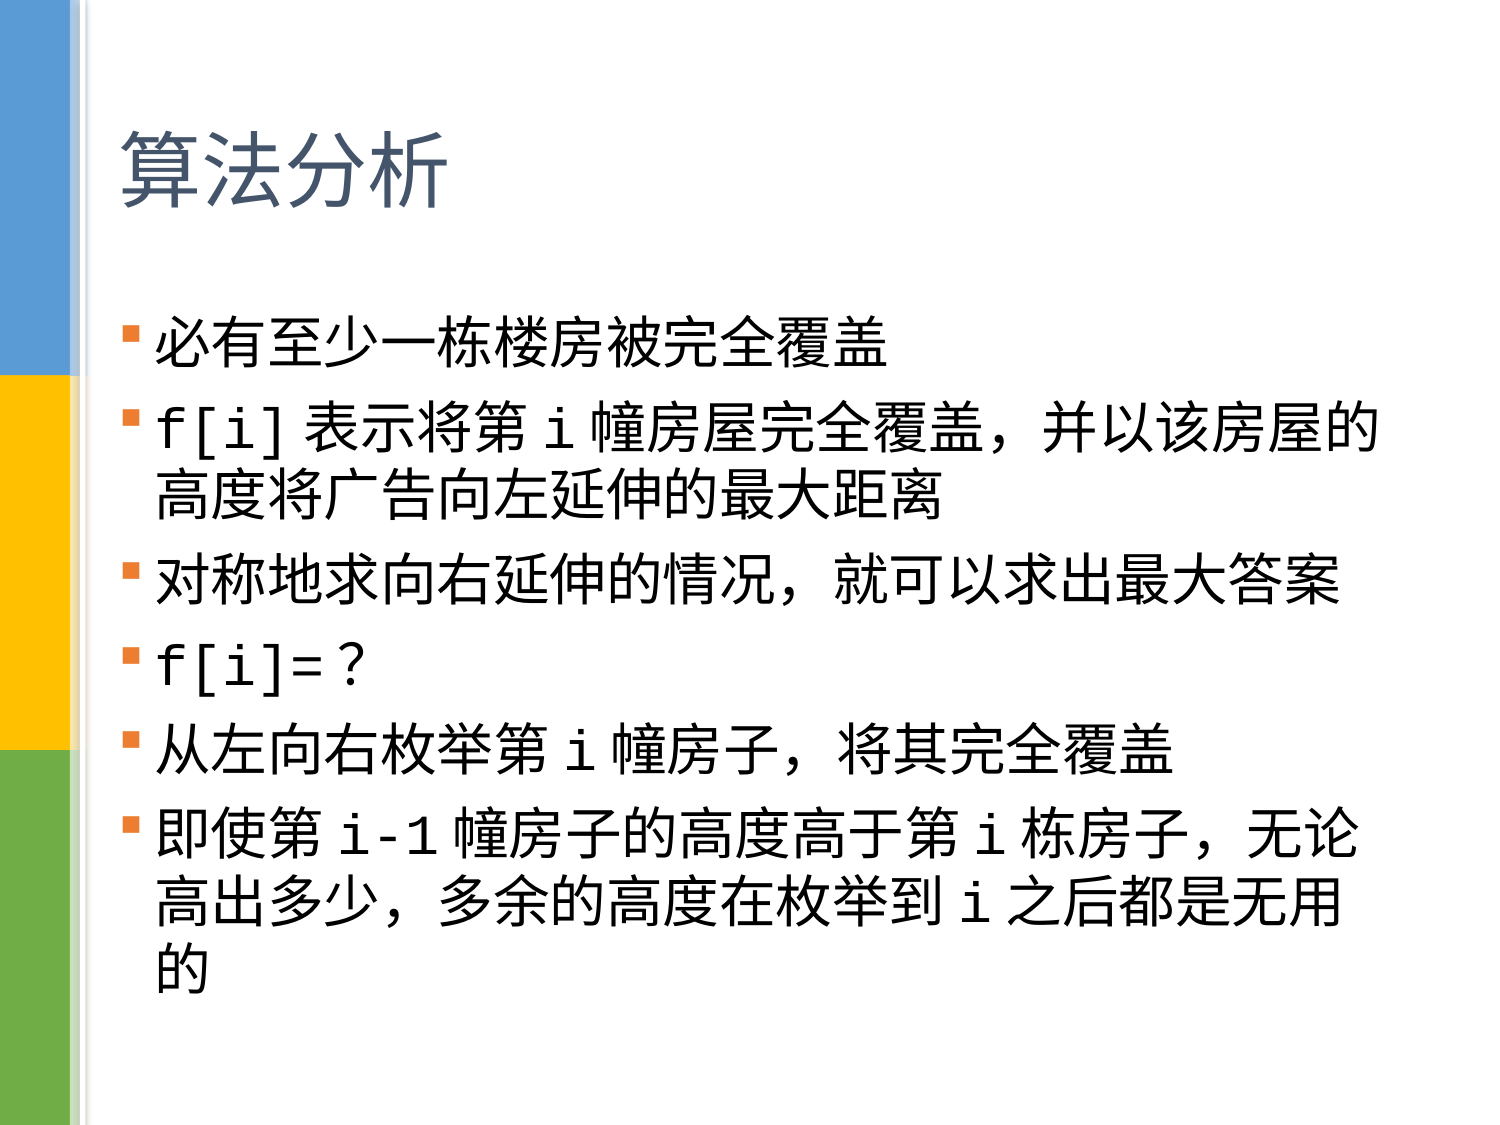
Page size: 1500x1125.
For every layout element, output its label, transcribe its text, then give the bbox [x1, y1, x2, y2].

list 必有至少一栋楼房被完全覆盖 f[i]表示将第i幢房屋完全覆盖，并以该房屋的高度将广告向左延伸的最大距离 对称地求向右延伸的情况，就可以求出最大答案 f[i]=？ 从左向右枚举第i幢房子，将其完全覆盖 即使第i-1幢房子的高度高于第i栋房子，无论高出多少，多余的高度在枚举到i之后都是无用的 [103, 299, 1397, 1014]
title 算法分析 [103, 59, 1397, 278]
